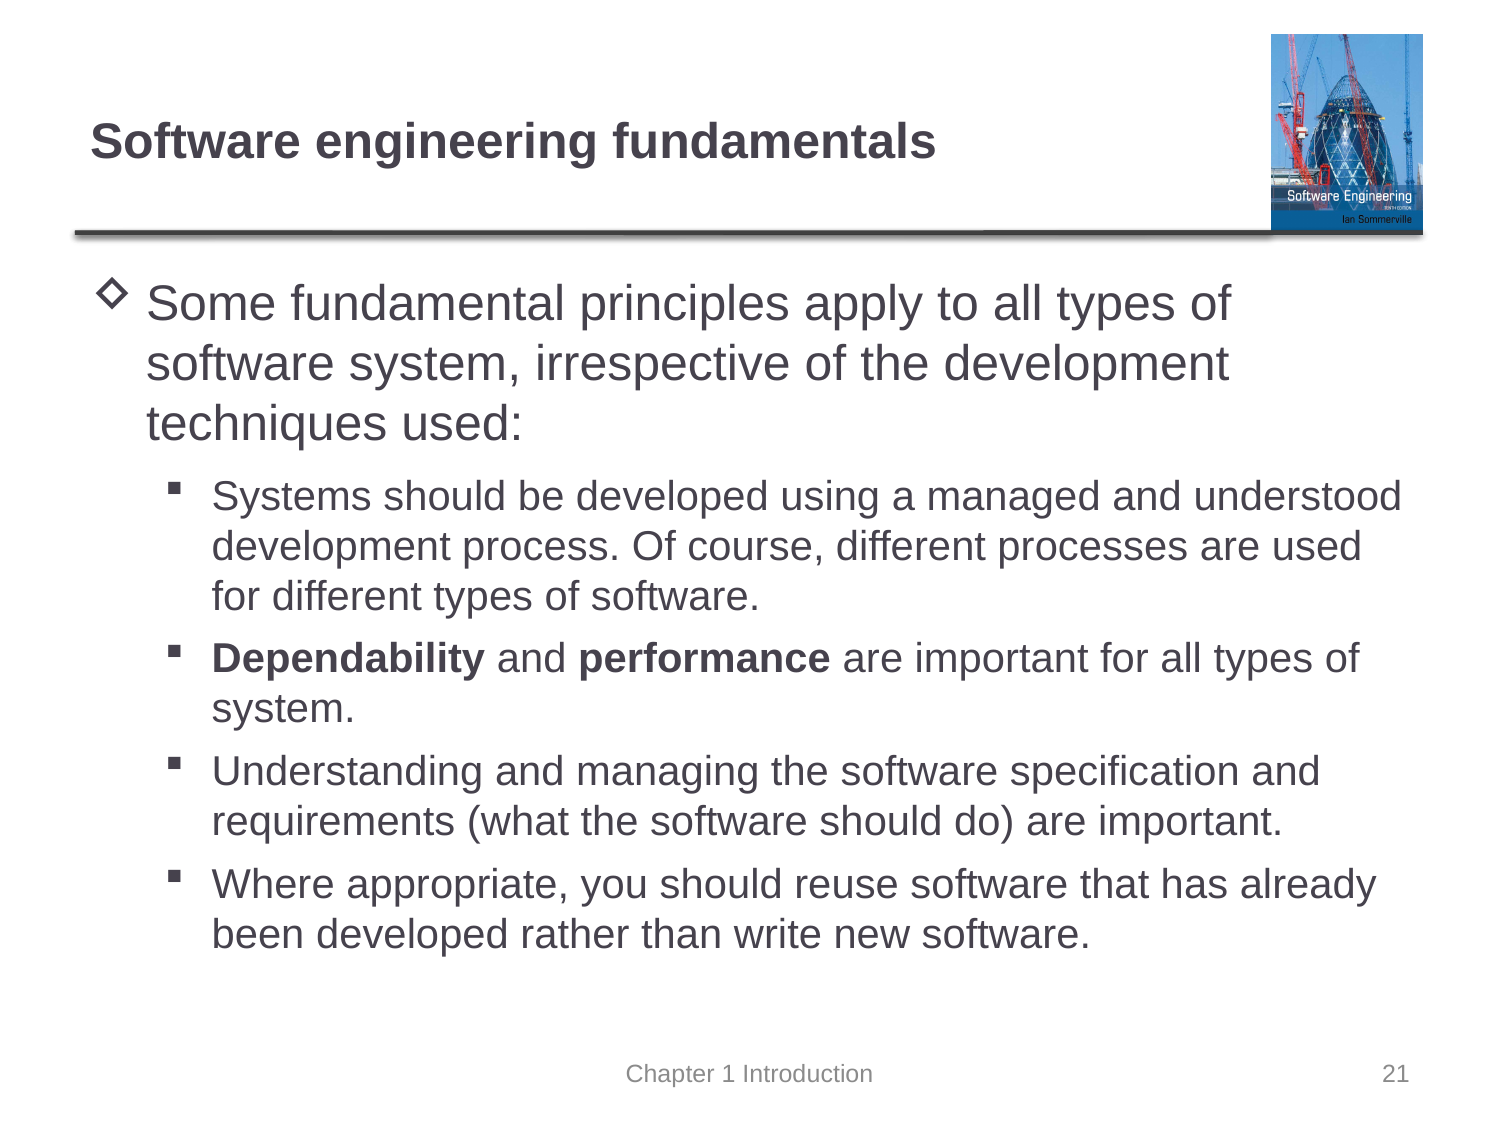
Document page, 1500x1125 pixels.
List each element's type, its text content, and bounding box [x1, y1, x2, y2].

footer Chapter 1 Introduction [512, 1042, 988, 1103]
picture [1271, 34, 1423, 230]
title Software engineering fundamentals [74, 44, 1272, 233]
list Some fundamental principles apply to all types of software system, irrespective of the development techniques used: Systems should be developed using a managed and understood development process. Of course, different processes are used for different types of software. Dependability and performance are important for all types of system. Understanding and managing the software specification and requirements (what the software should do) are important. Where appropriate, you should reuse software that has already been developed rather than write new software. [75, 262, 1425, 1005]
slide_number 21 [1074, 1042, 1425, 1103]
